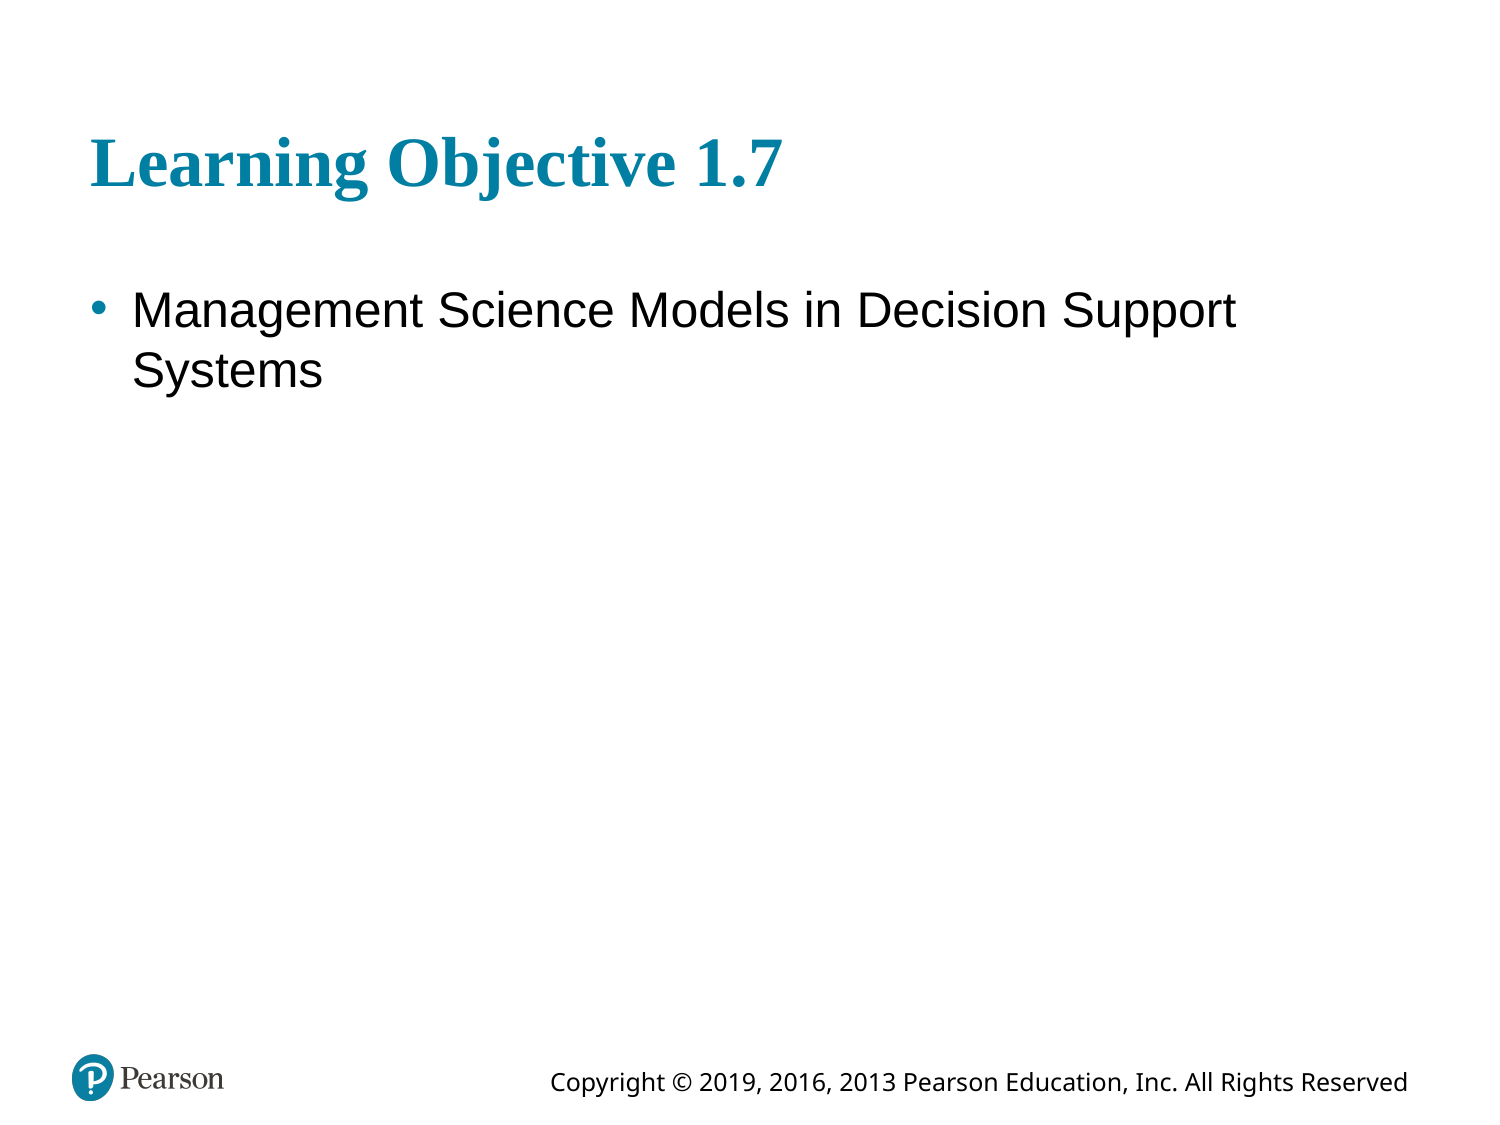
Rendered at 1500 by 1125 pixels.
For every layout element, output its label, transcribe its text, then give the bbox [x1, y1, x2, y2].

picture [80, 1063, 106, 1088]
picture [72, 1087, 83, 1101]
picture [72, 1054, 88, 1070]
list Management Science Models in Decision Support Systems [75, 262, 1425, 1005]
title Learning Objective 1.7 [75, 35, 1425, 216]
picture [98, 1054, 224, 1101]
